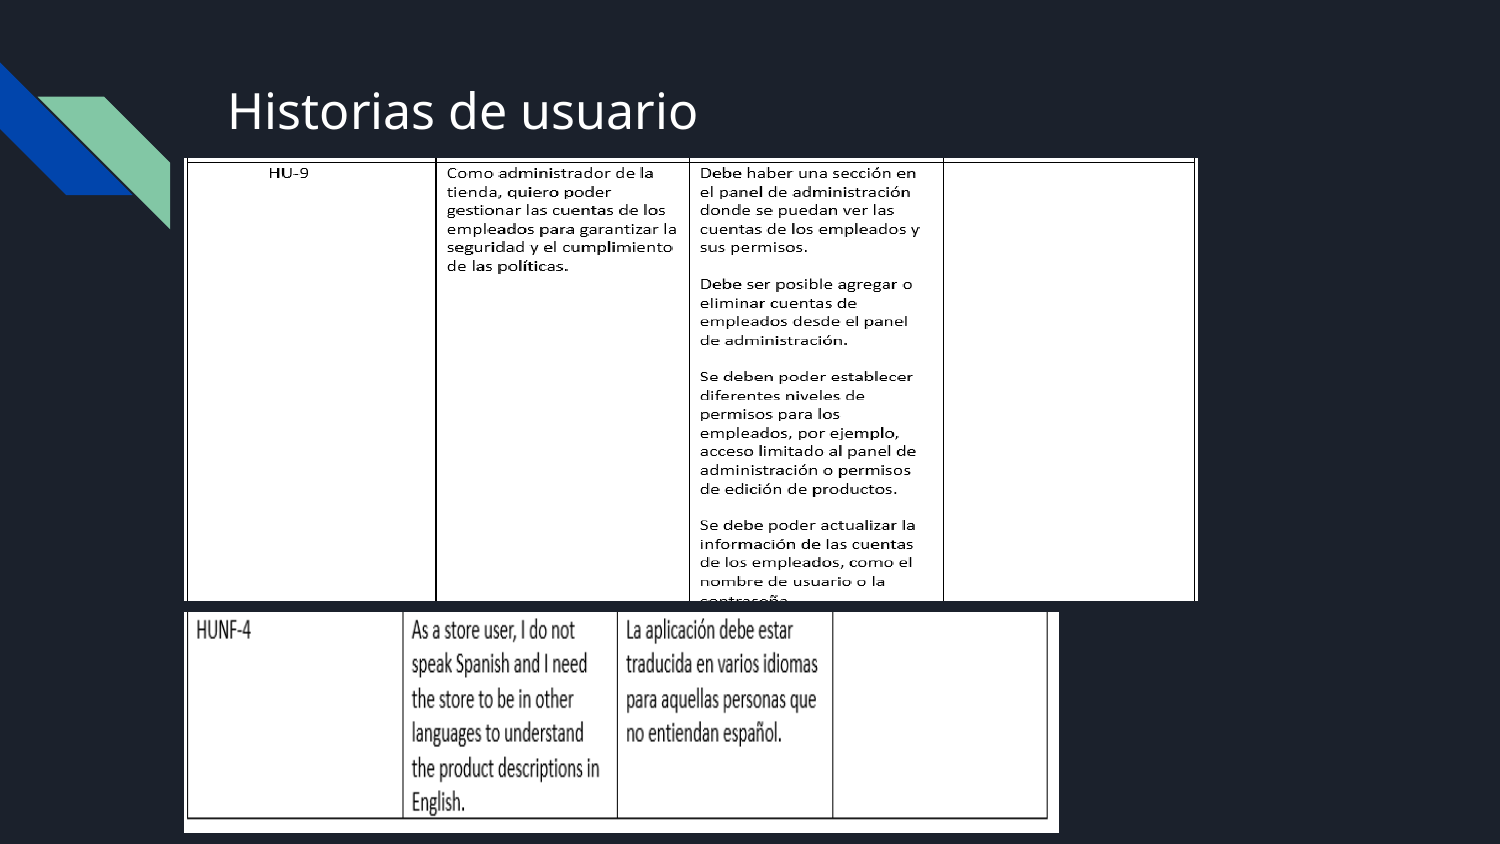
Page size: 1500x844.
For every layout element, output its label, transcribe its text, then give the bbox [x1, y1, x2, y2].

title Historias de usuario [212, 64, 1368, 215]
picture [184, 158, 1198, 601]
picture [184, 612, 1060, 833]
